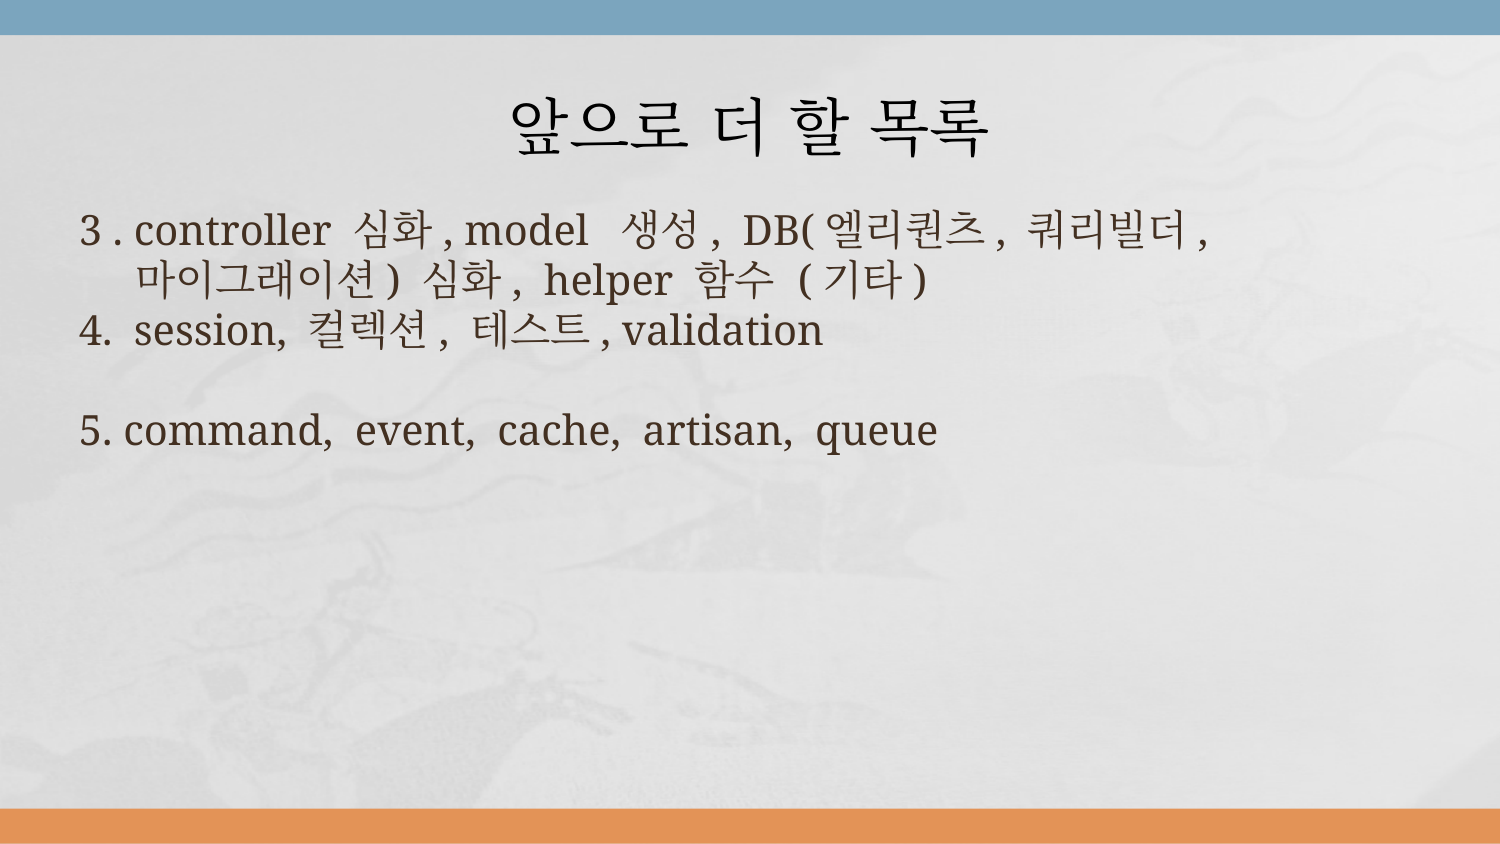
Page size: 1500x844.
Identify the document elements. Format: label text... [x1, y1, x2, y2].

picture [0, 36, 1500, 808]
list 3 . controller 심화, model 생성, DB(엘리퀀츠, 쿼리빌더, 마이그래이션) 심화, helper 함수 (기타) 4. session, 컬렉션, 테스트, validation 5. command, event, cache, artisan, queue [63, 189, 1462, 750]
title 앞으로 더 할 목록 [51, 72, 1449, 167]
